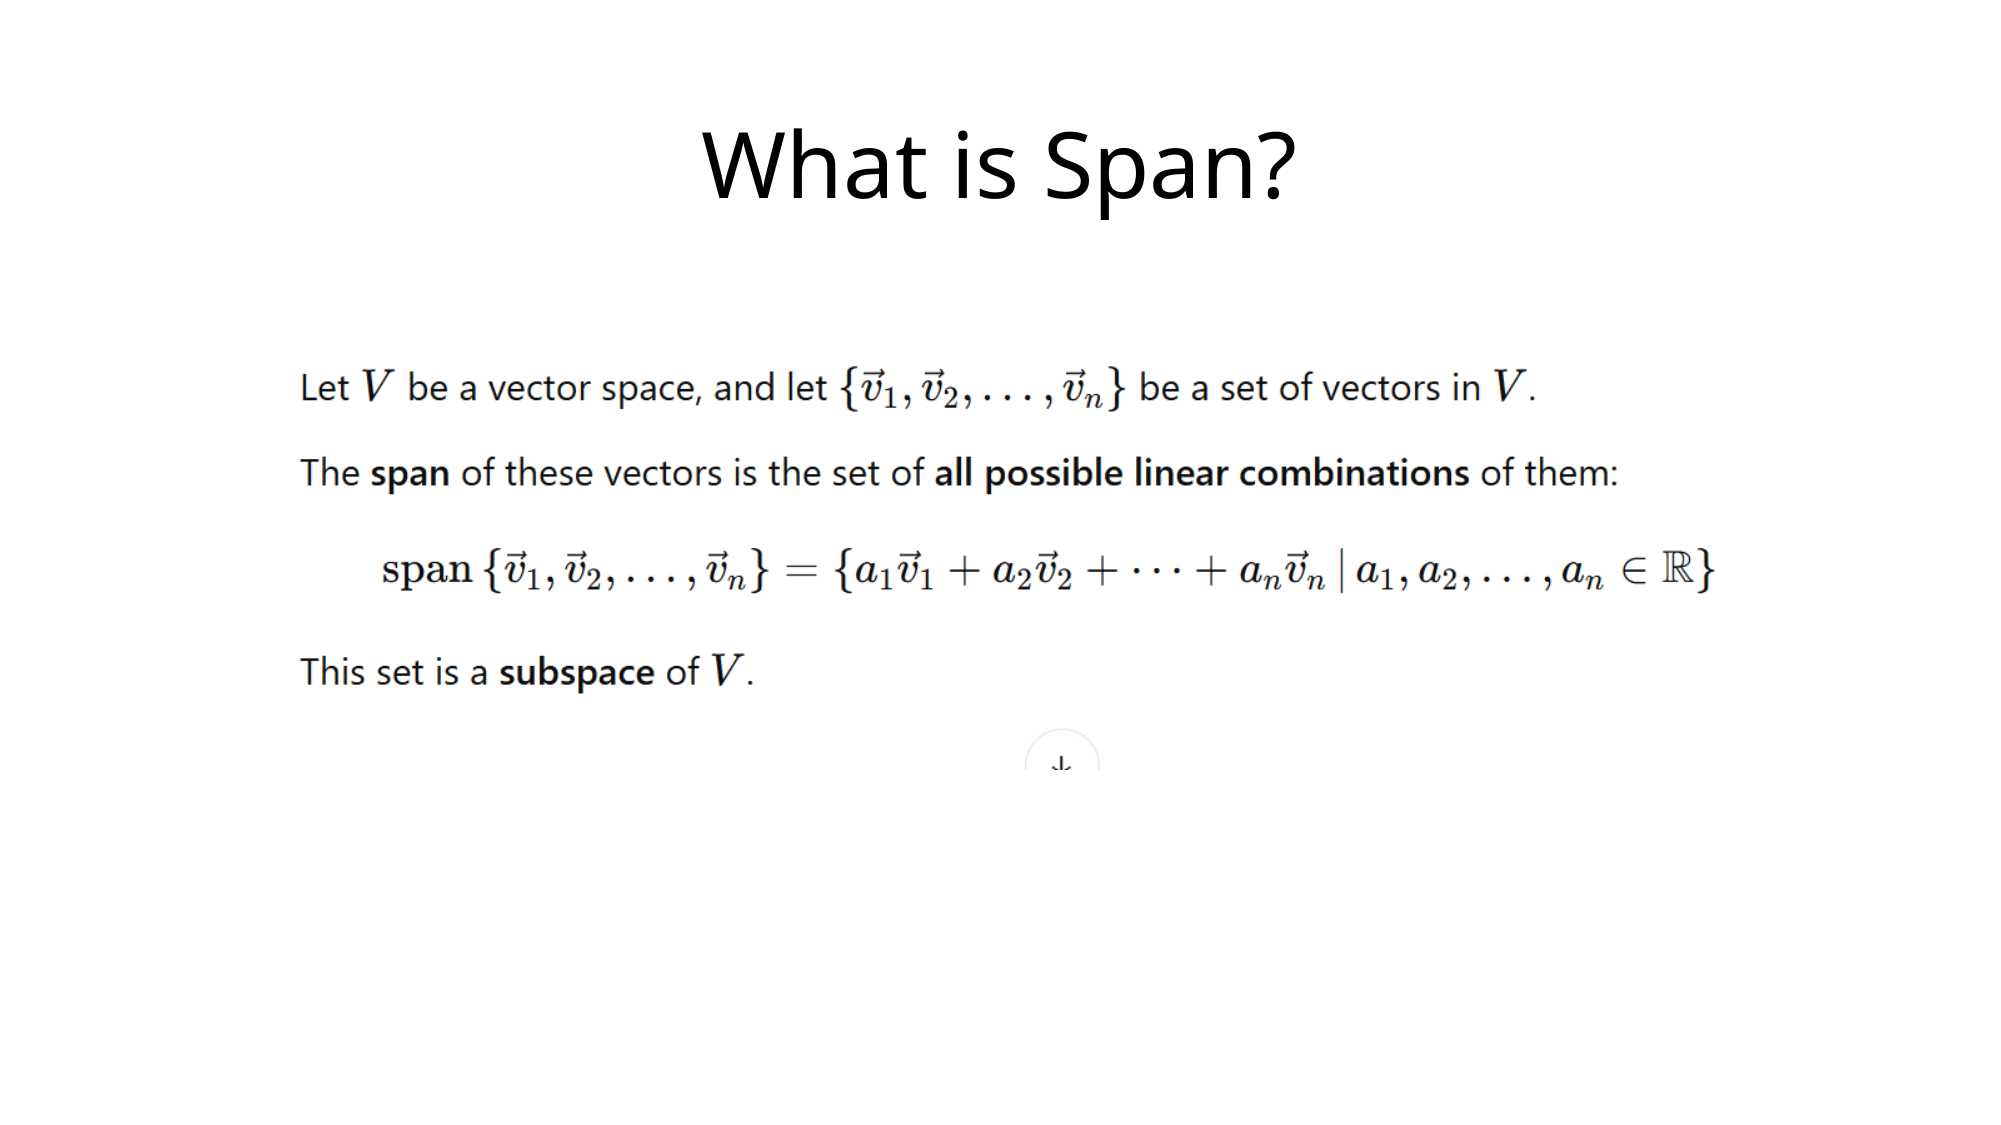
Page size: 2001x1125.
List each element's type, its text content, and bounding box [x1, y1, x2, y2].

picture [256, 354, 1744, 770]
title What is Span? [137, 59, 1863, 278]
